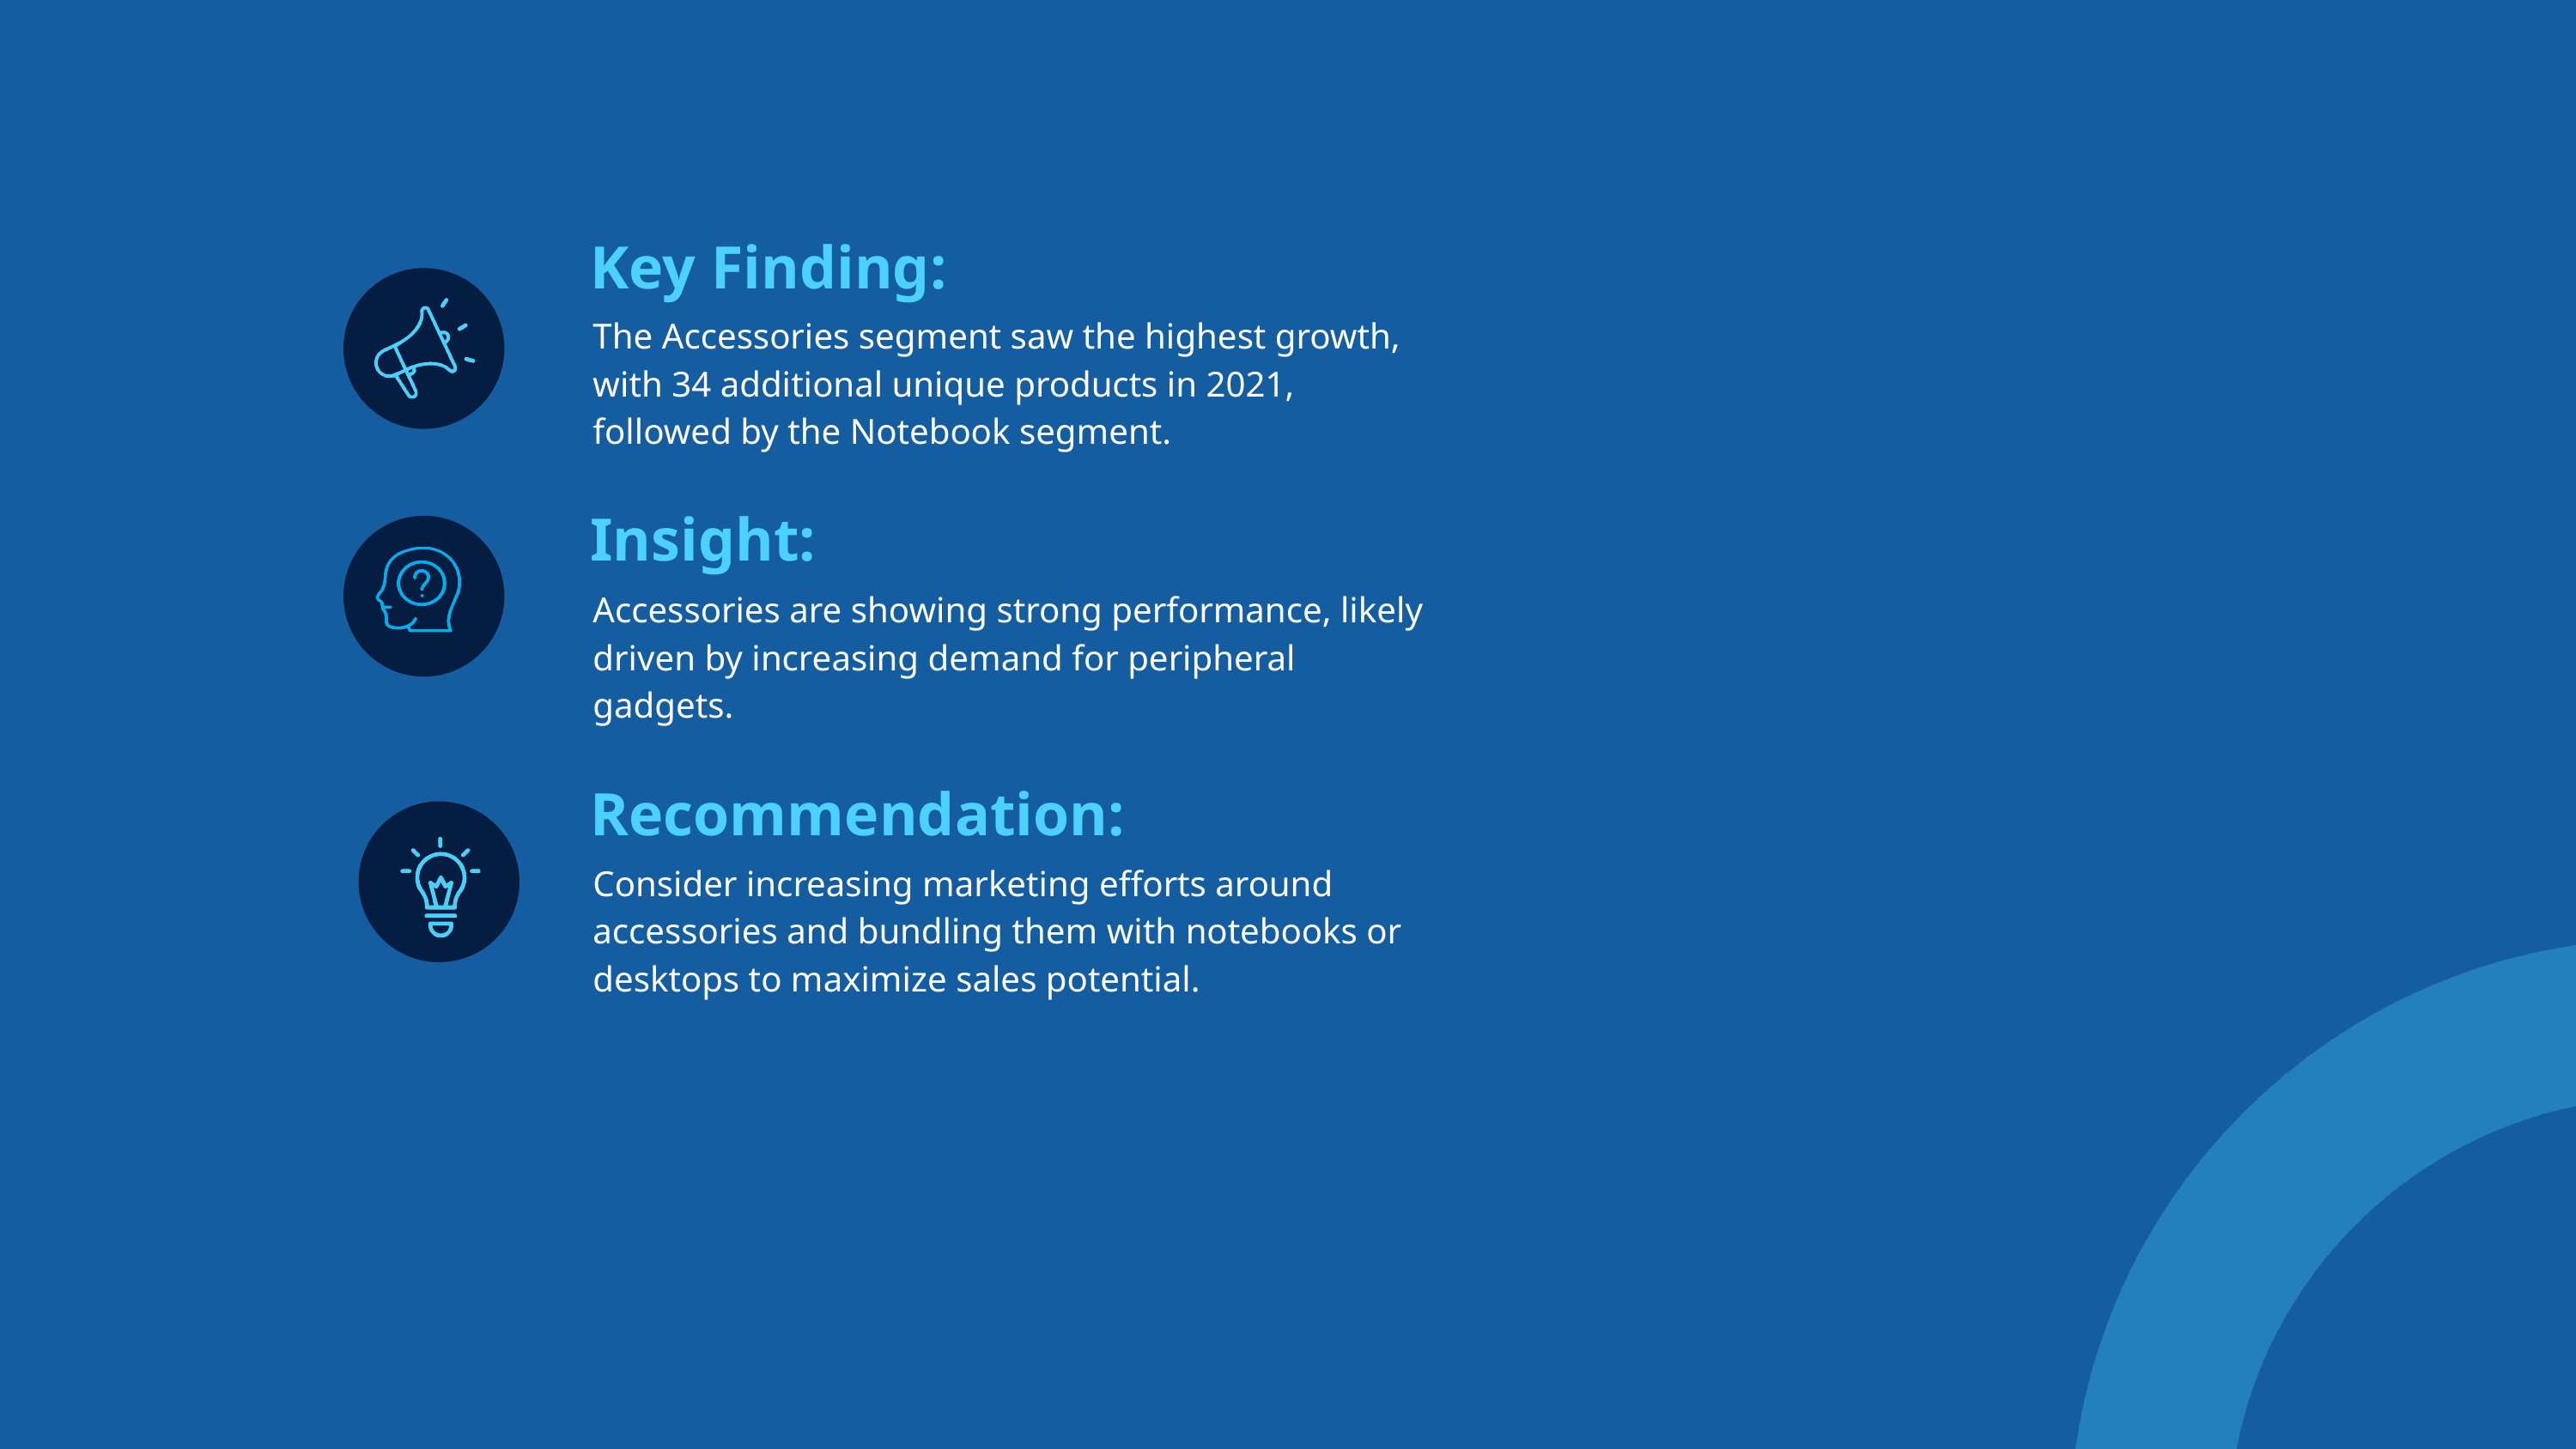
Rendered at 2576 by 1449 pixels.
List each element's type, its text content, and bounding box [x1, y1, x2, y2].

text_box Recommendation: [590, 767, 1211, 848]
text_box Insight: [590, 493, 1211, 574]
text_box The Accessories segment saw the highest growth, with 34 additional unique products in 2021, followed by the Notebook segment. [592, 308, 1441, 452]
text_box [358, 801, 520, 963]
text_box [2069, 938, 2576, 1449]
text_box Key Finding: [590, 220, 1211, 301]
text_box Consider increasing marketing efforts around accessories and bundling them with notebooks or desktops to maximize sales potential. [592, 855, 1441, 999]
text_box Accessories are showing strong performance, likely driven by increasing demand for peripheral gadgets. [592, 582, 1441, 725]
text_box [343, 267, 505, 429]
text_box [343, 515, 914, 699]
